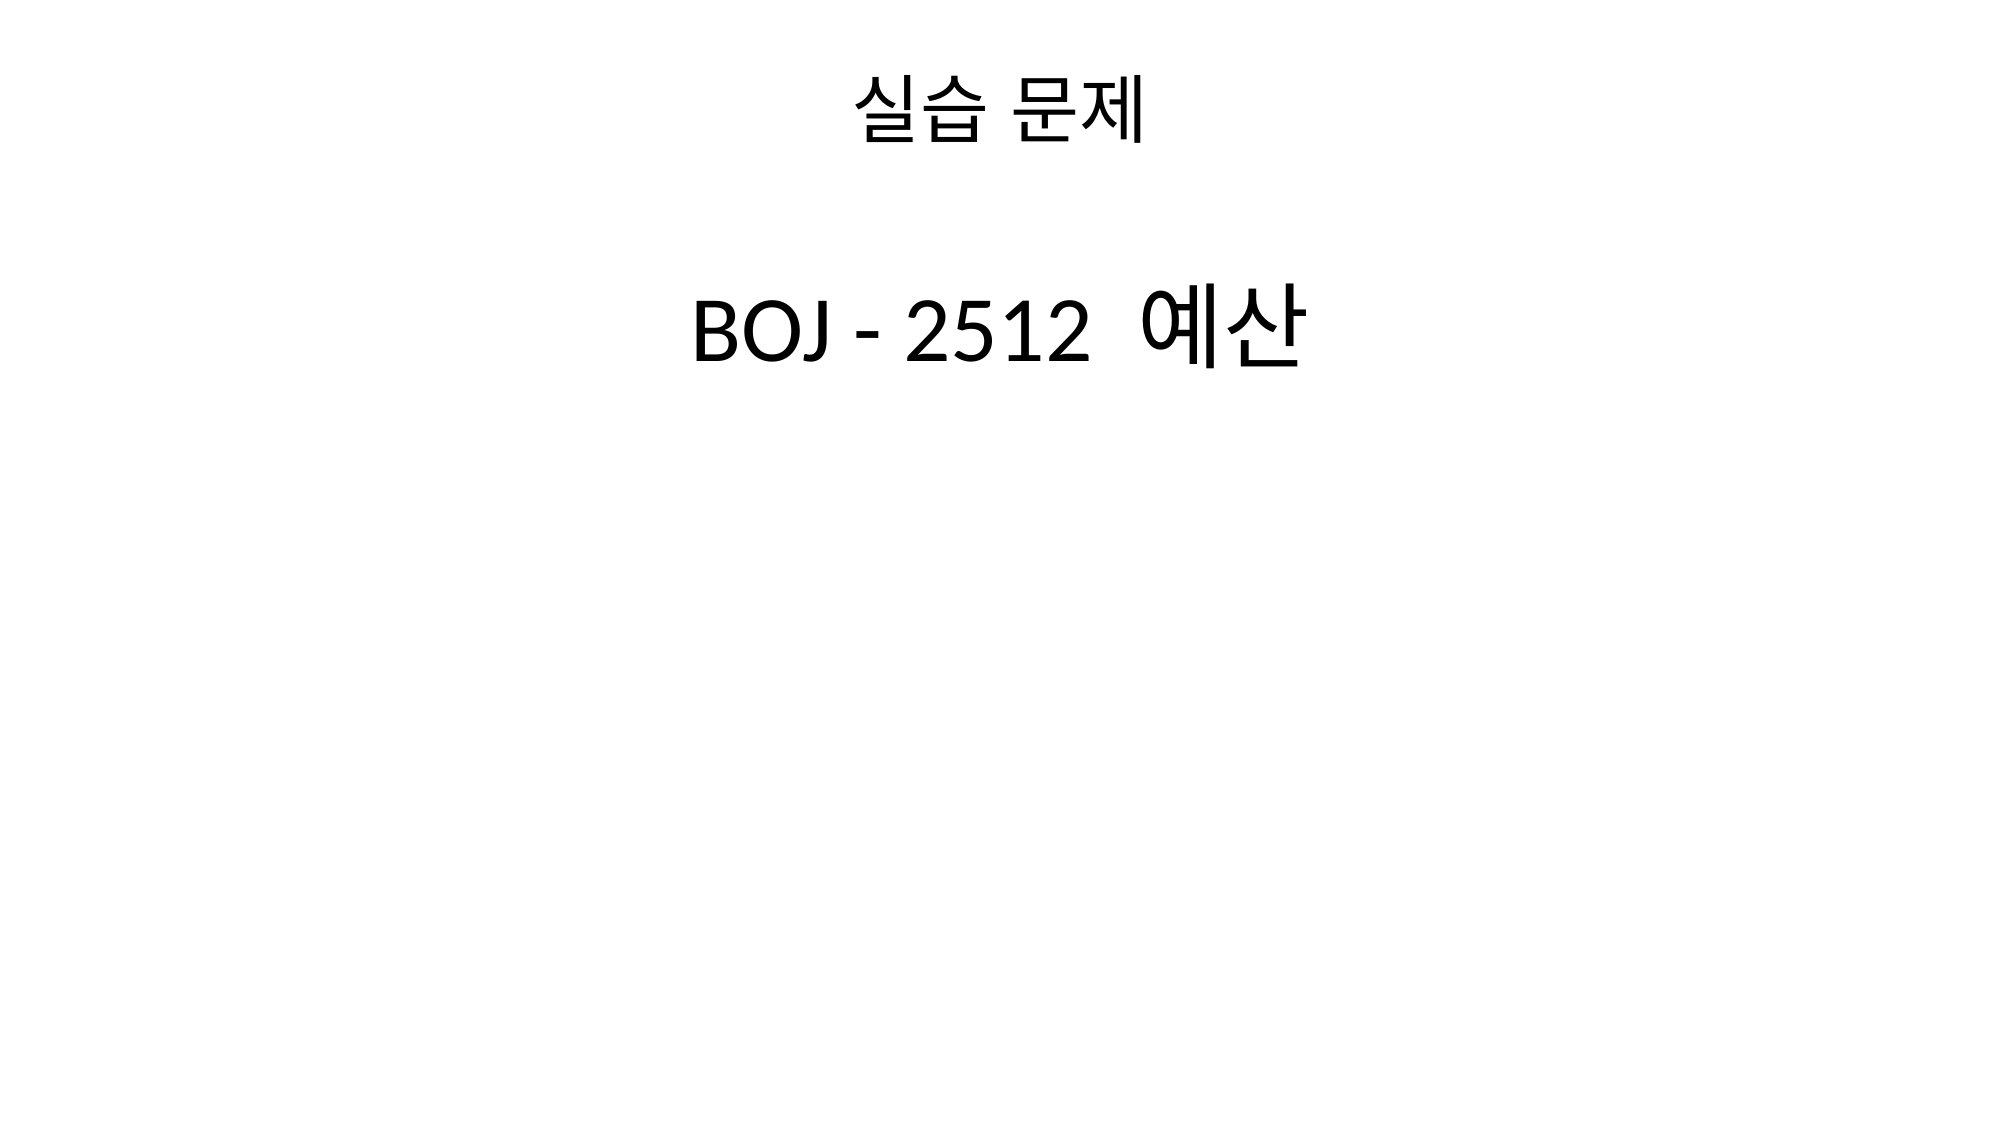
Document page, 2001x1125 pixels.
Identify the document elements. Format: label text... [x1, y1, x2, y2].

text_box BOJ - 2512 예산 [236, 260, 1764, 388]
title 실습 문제 [99, 60, 1900, 155]
